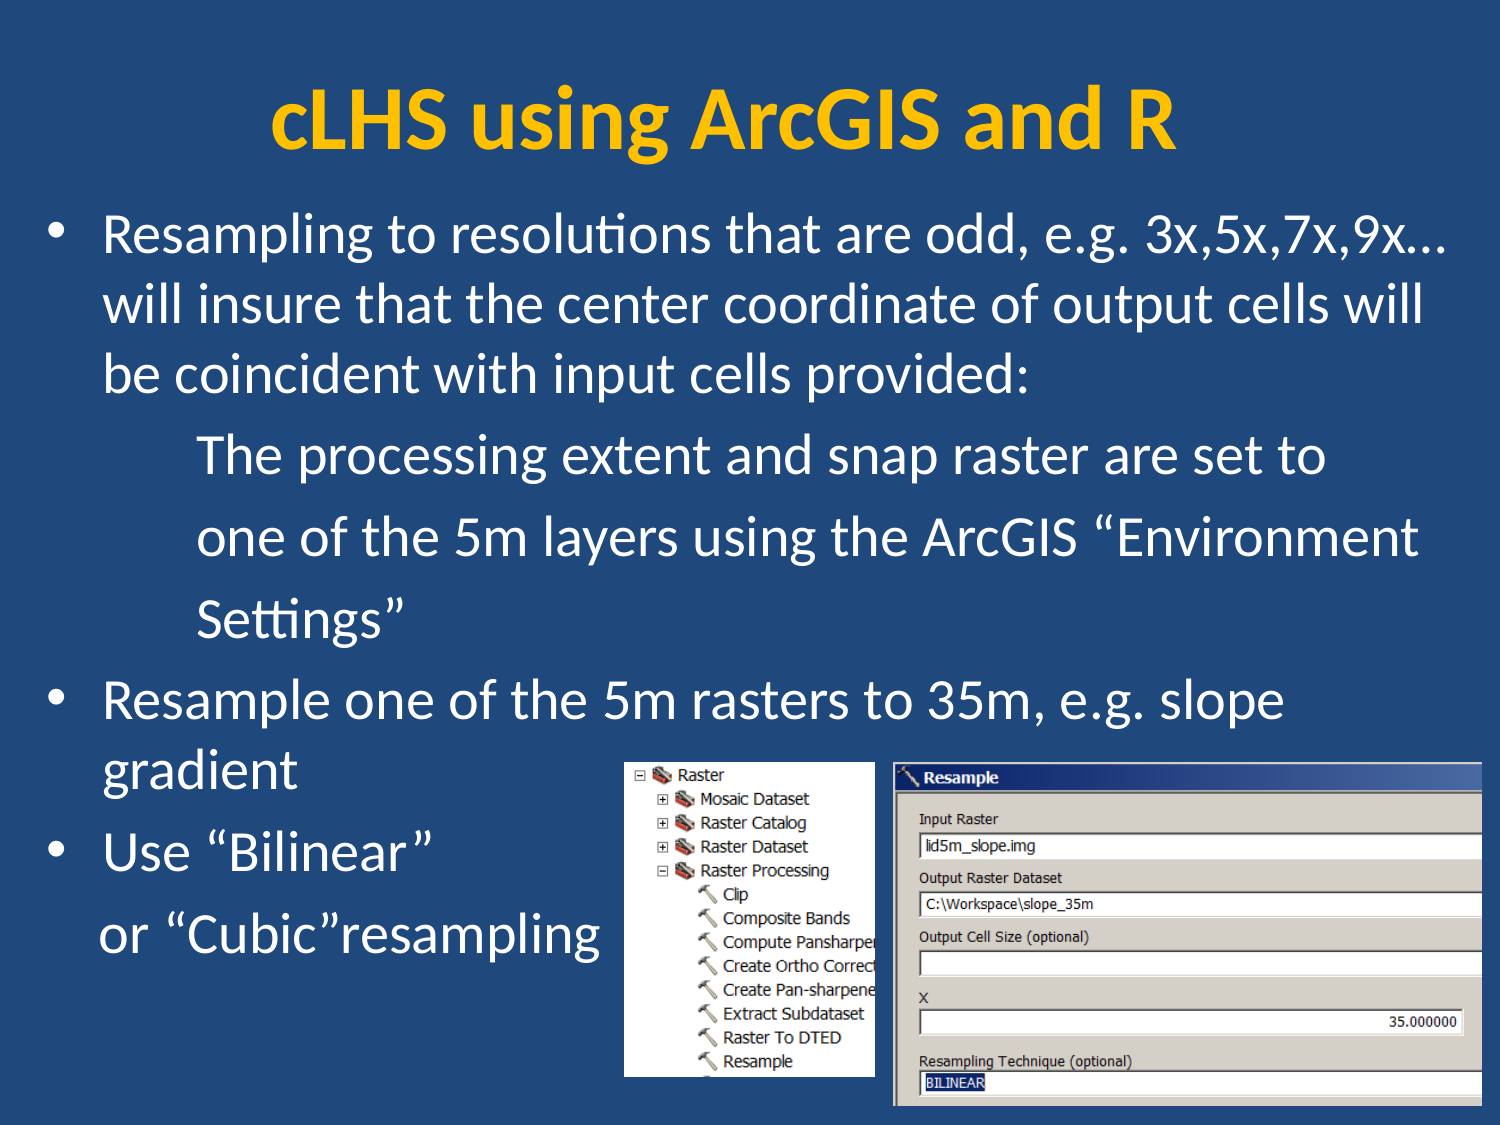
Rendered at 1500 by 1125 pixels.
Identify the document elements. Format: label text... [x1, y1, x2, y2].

picture [893, 762, 1482, 1107]
picture [624, 762, 876, 1077]
title cLHS using ArcGIS and R [50, 37, 1400, 187]
text_box Resampling to resolutions that are odd, e.g. 3x,5x,7x,9x… will insure that the center coordinate of output cells will be coincident with input cells provided: The processing extent and snap raster are set to one of the 5m layers using the ArcGIS “Environment Settings” Resample one of the 5m rasters to 35m, e.g. slope gradient Use “Bilinear” or “Cubic”resampling [31, 187, 1469, 1028]
